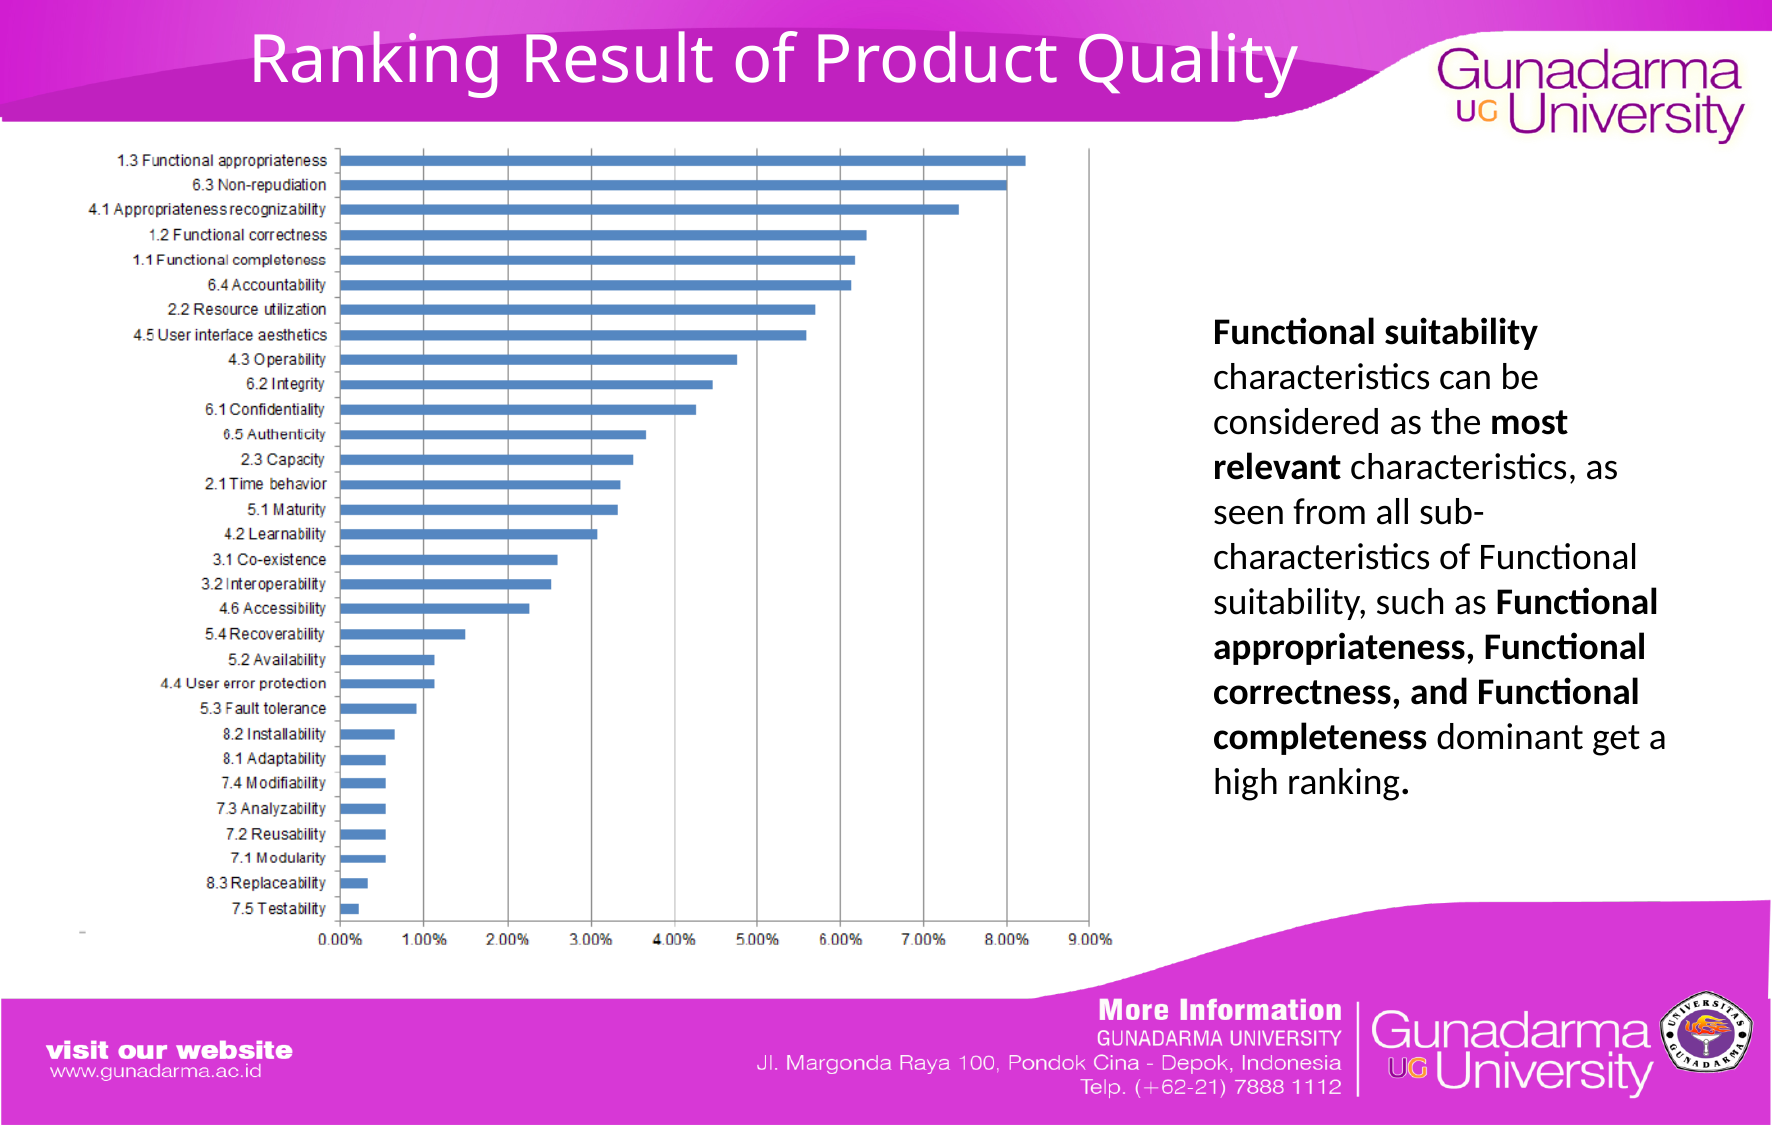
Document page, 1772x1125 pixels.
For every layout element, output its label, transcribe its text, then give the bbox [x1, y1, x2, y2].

title Ranking Result of Product Quality [0, 0, 1315, 138]
text_box Functional suitability characteristics can be considered as the most relevant characteristics, as seen from all sub-characteristics of Functional suitability, such as Functional appropriateness, Functional correctness, and Functional completeness dominant get a high ranking. [1198, 299, 1699, 810]
picture [0, 0, 1772, 1125]
